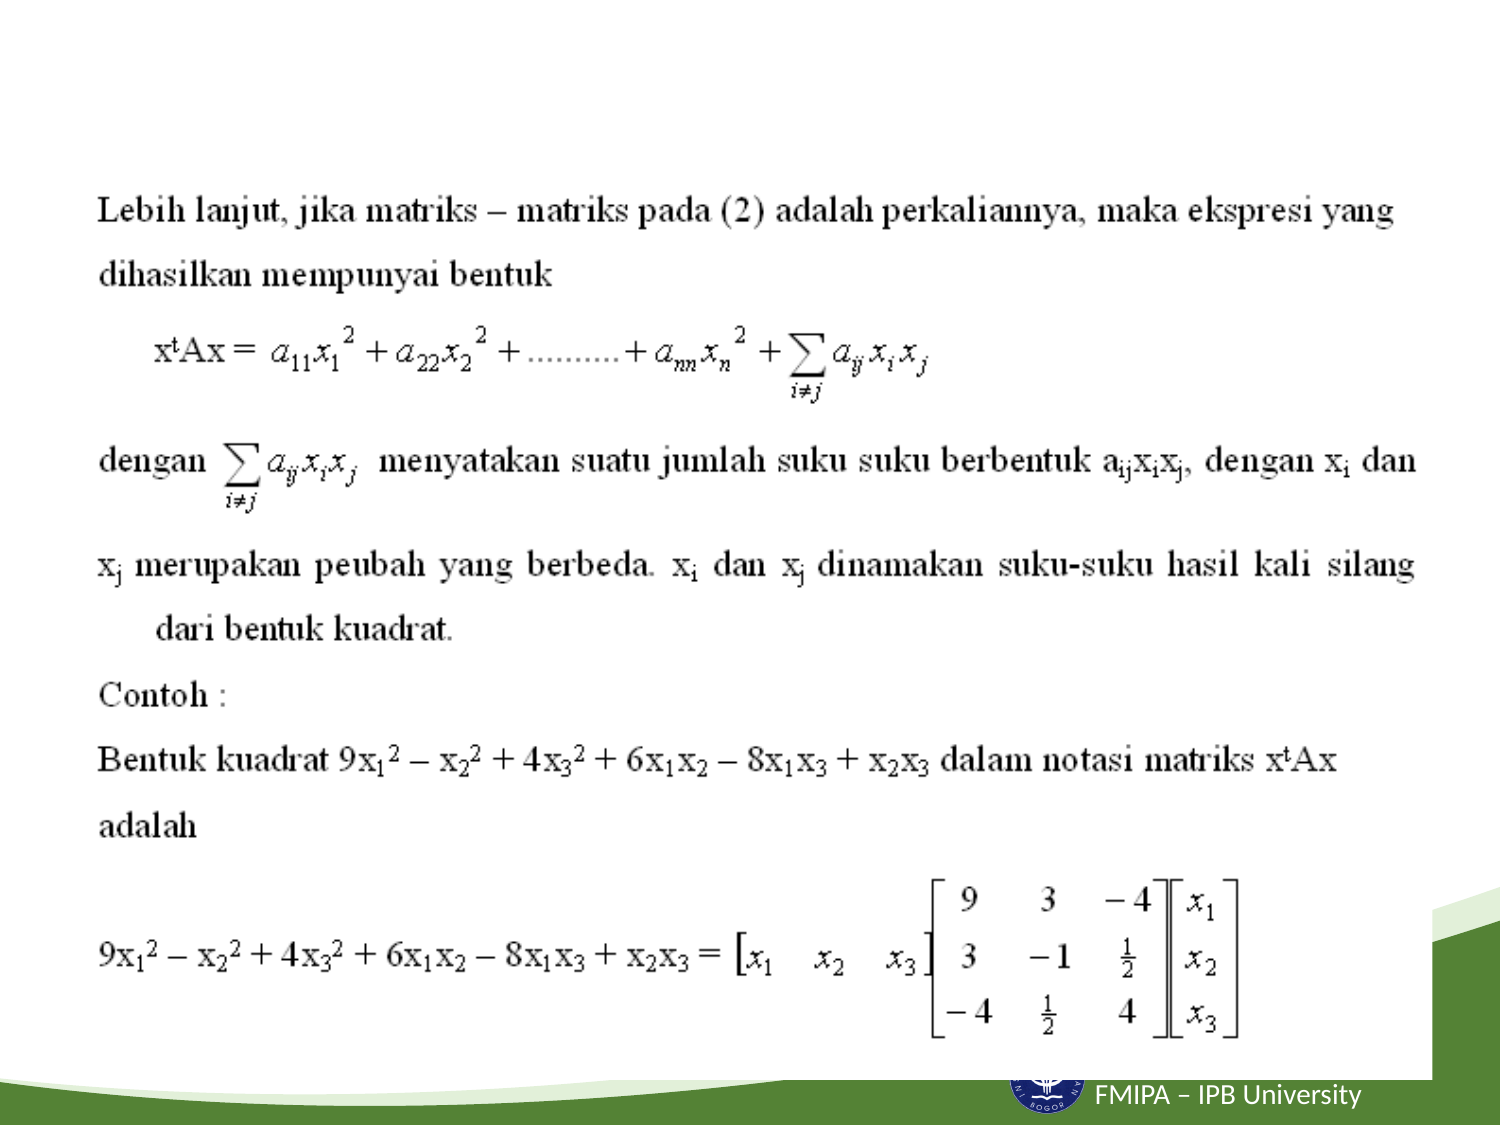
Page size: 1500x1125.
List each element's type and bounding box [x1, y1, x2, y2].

picture [67, 137, 1433, 1114]
